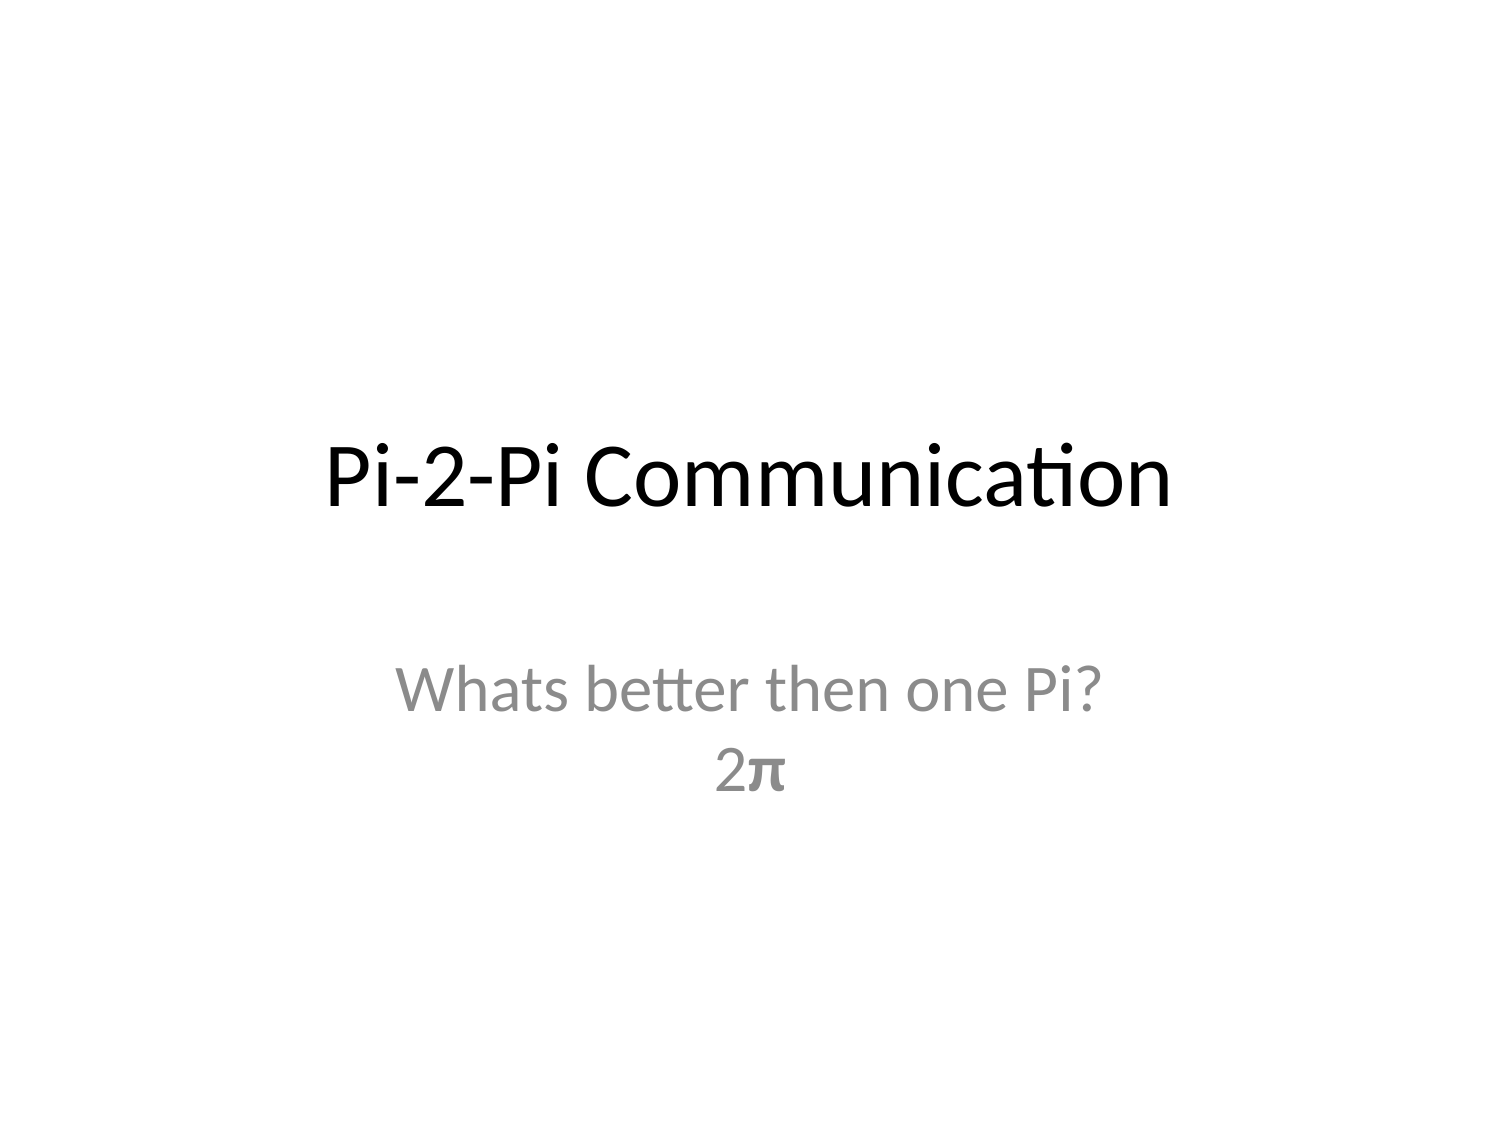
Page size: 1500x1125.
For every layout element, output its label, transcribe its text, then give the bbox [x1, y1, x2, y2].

subtitle Whats better then one Pi? 2π [225, 637, 1275, 925]
title Pi-2-Pi Communication [112, 349, 1388, 591]
